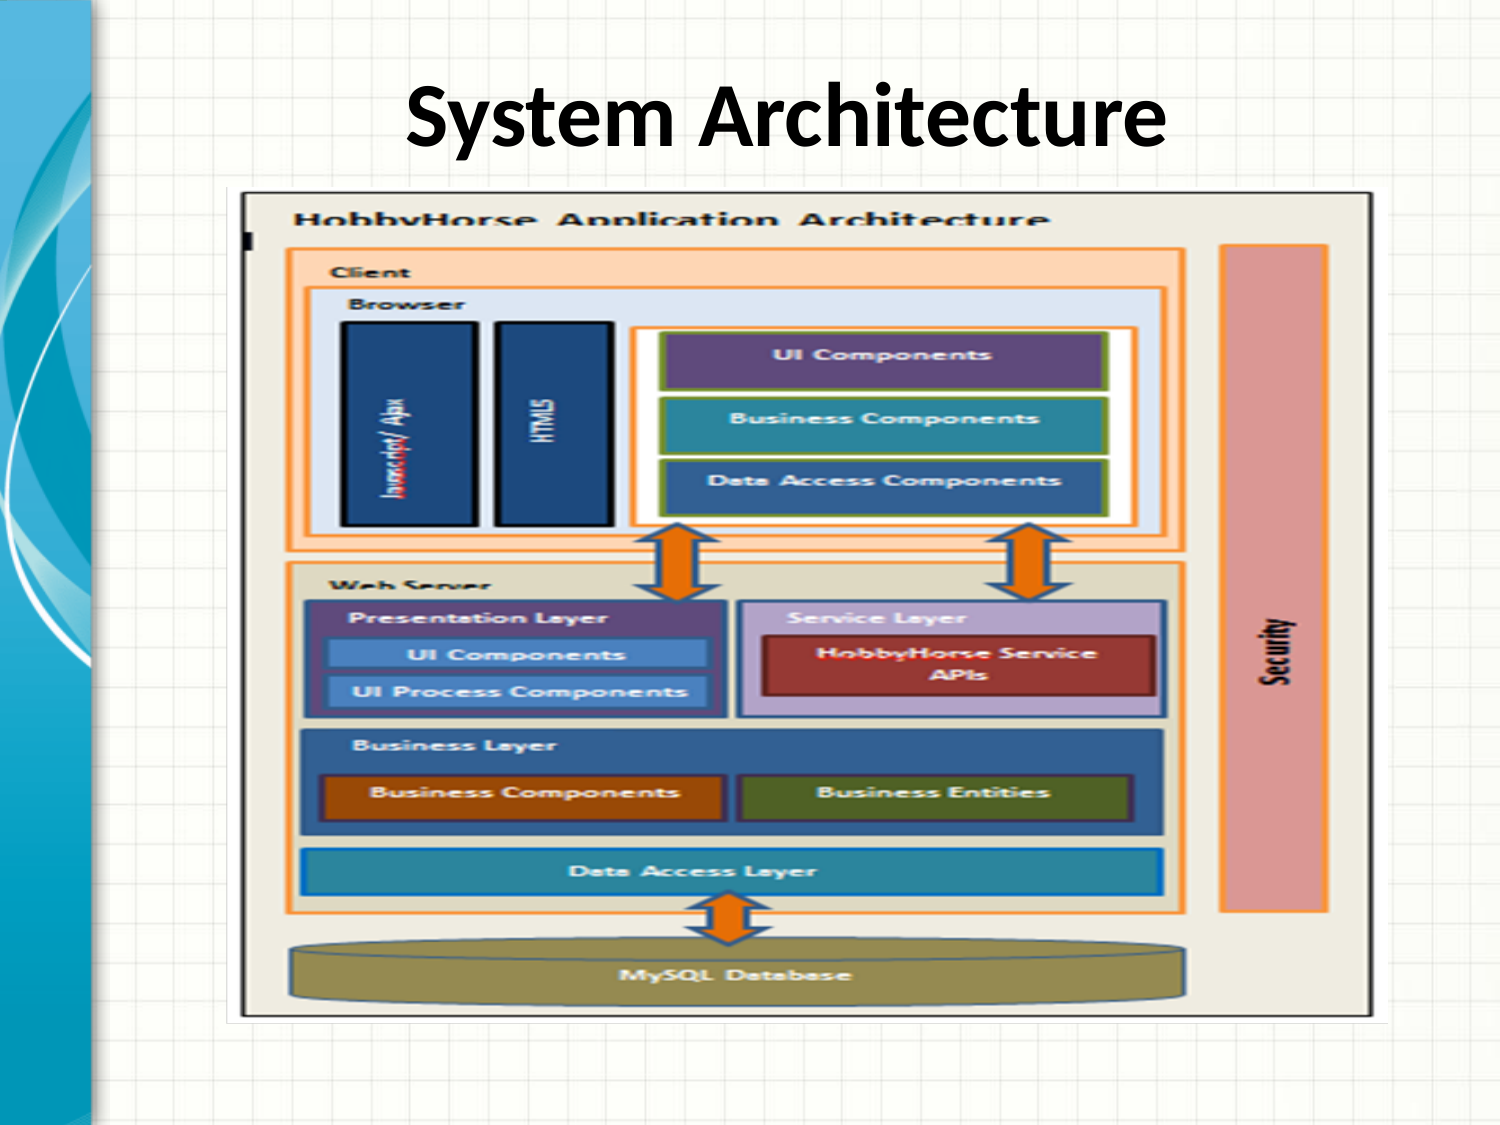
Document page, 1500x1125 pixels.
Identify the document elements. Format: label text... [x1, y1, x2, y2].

picture [0, 0, 1500, 1125]
title System Architecture [125, 44, 1450, 175]
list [224, 187, 1388, 1026]
